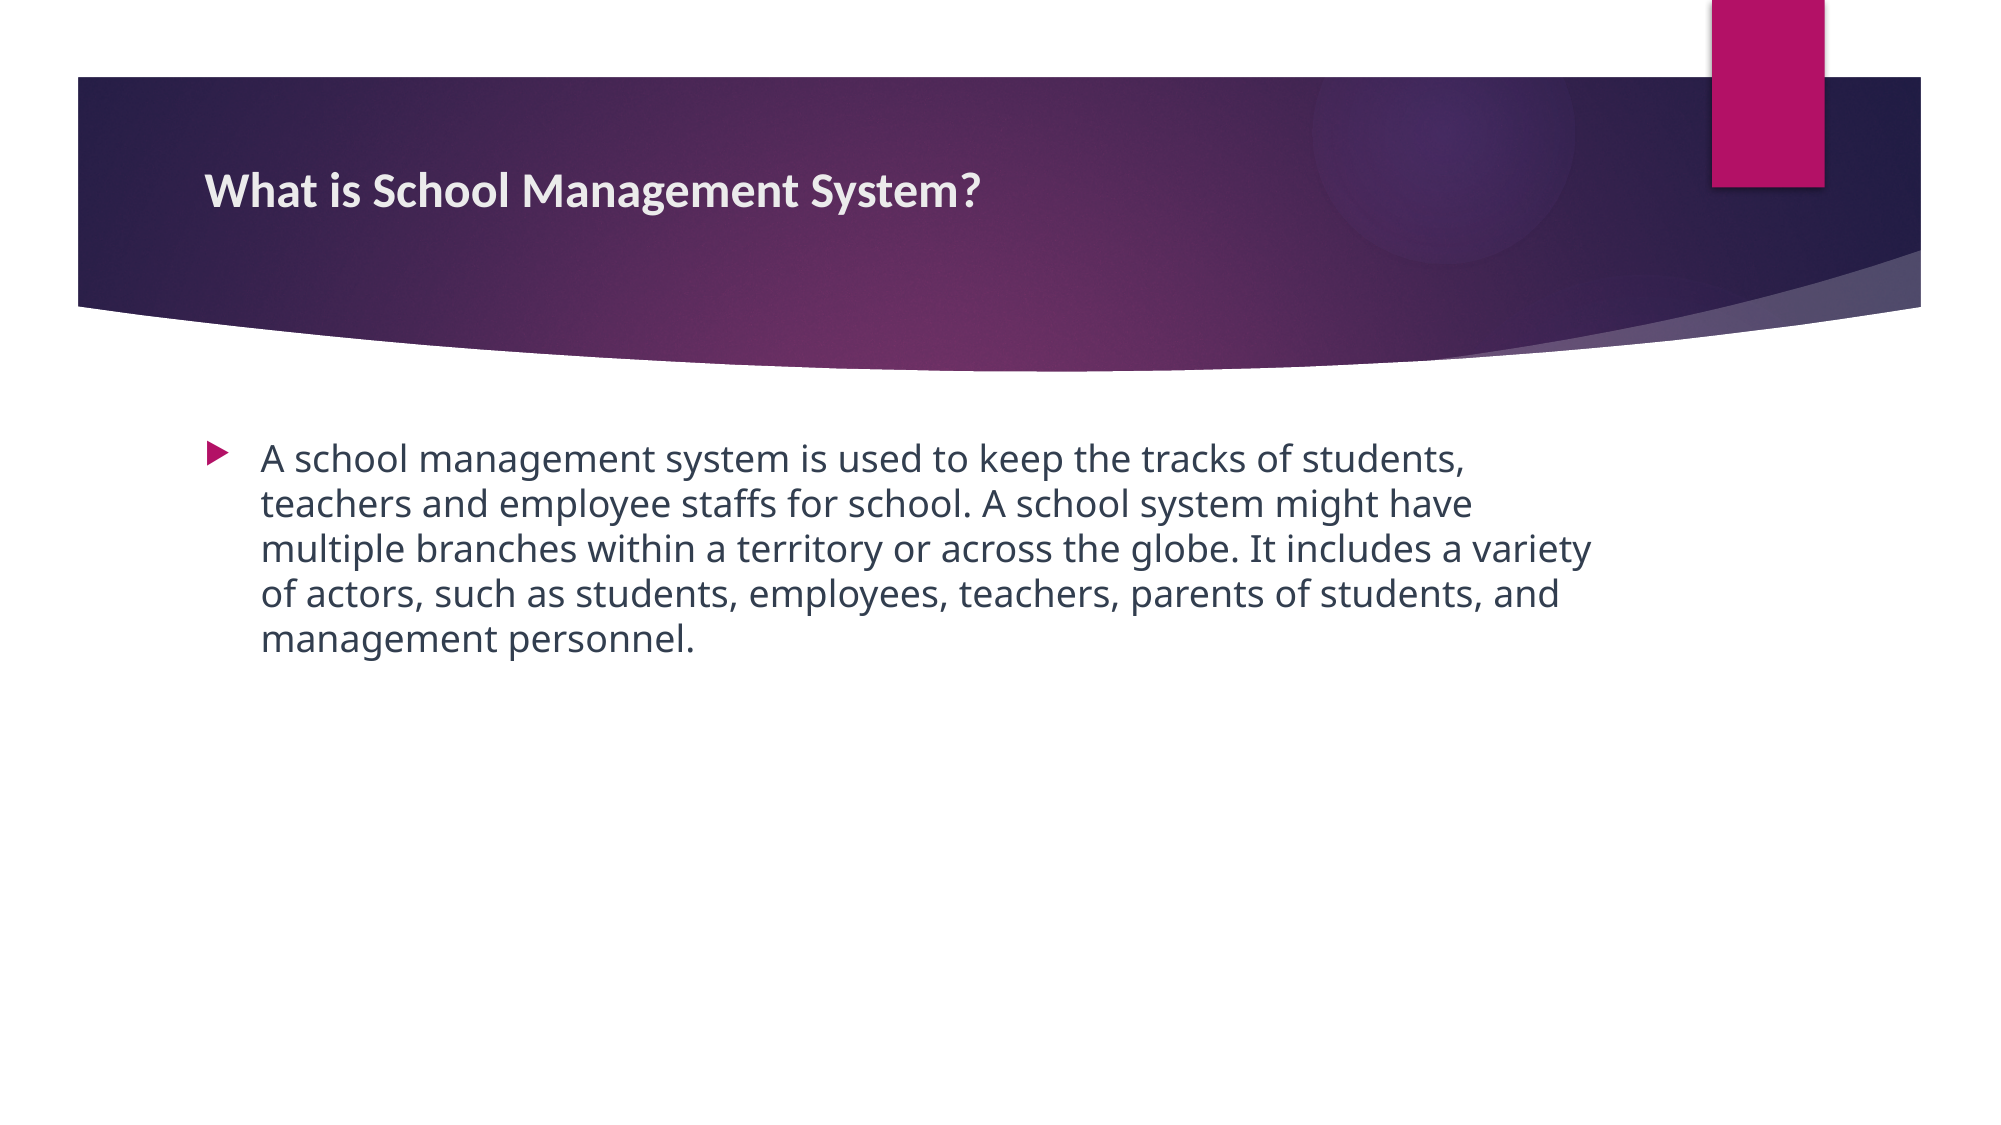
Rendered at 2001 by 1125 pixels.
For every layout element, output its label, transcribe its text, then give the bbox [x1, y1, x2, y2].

list A school management system is used to keep the tracks of students, teachers and employee staffs for school. A school system might have multiple branches within a territory or across the globe. It includes a variety of actors, such as students, employees, teachers, parents of students, and management personnel. [189, 427, 1638, 988]
title What is School Management System? [189, 159, 1627, 276]
